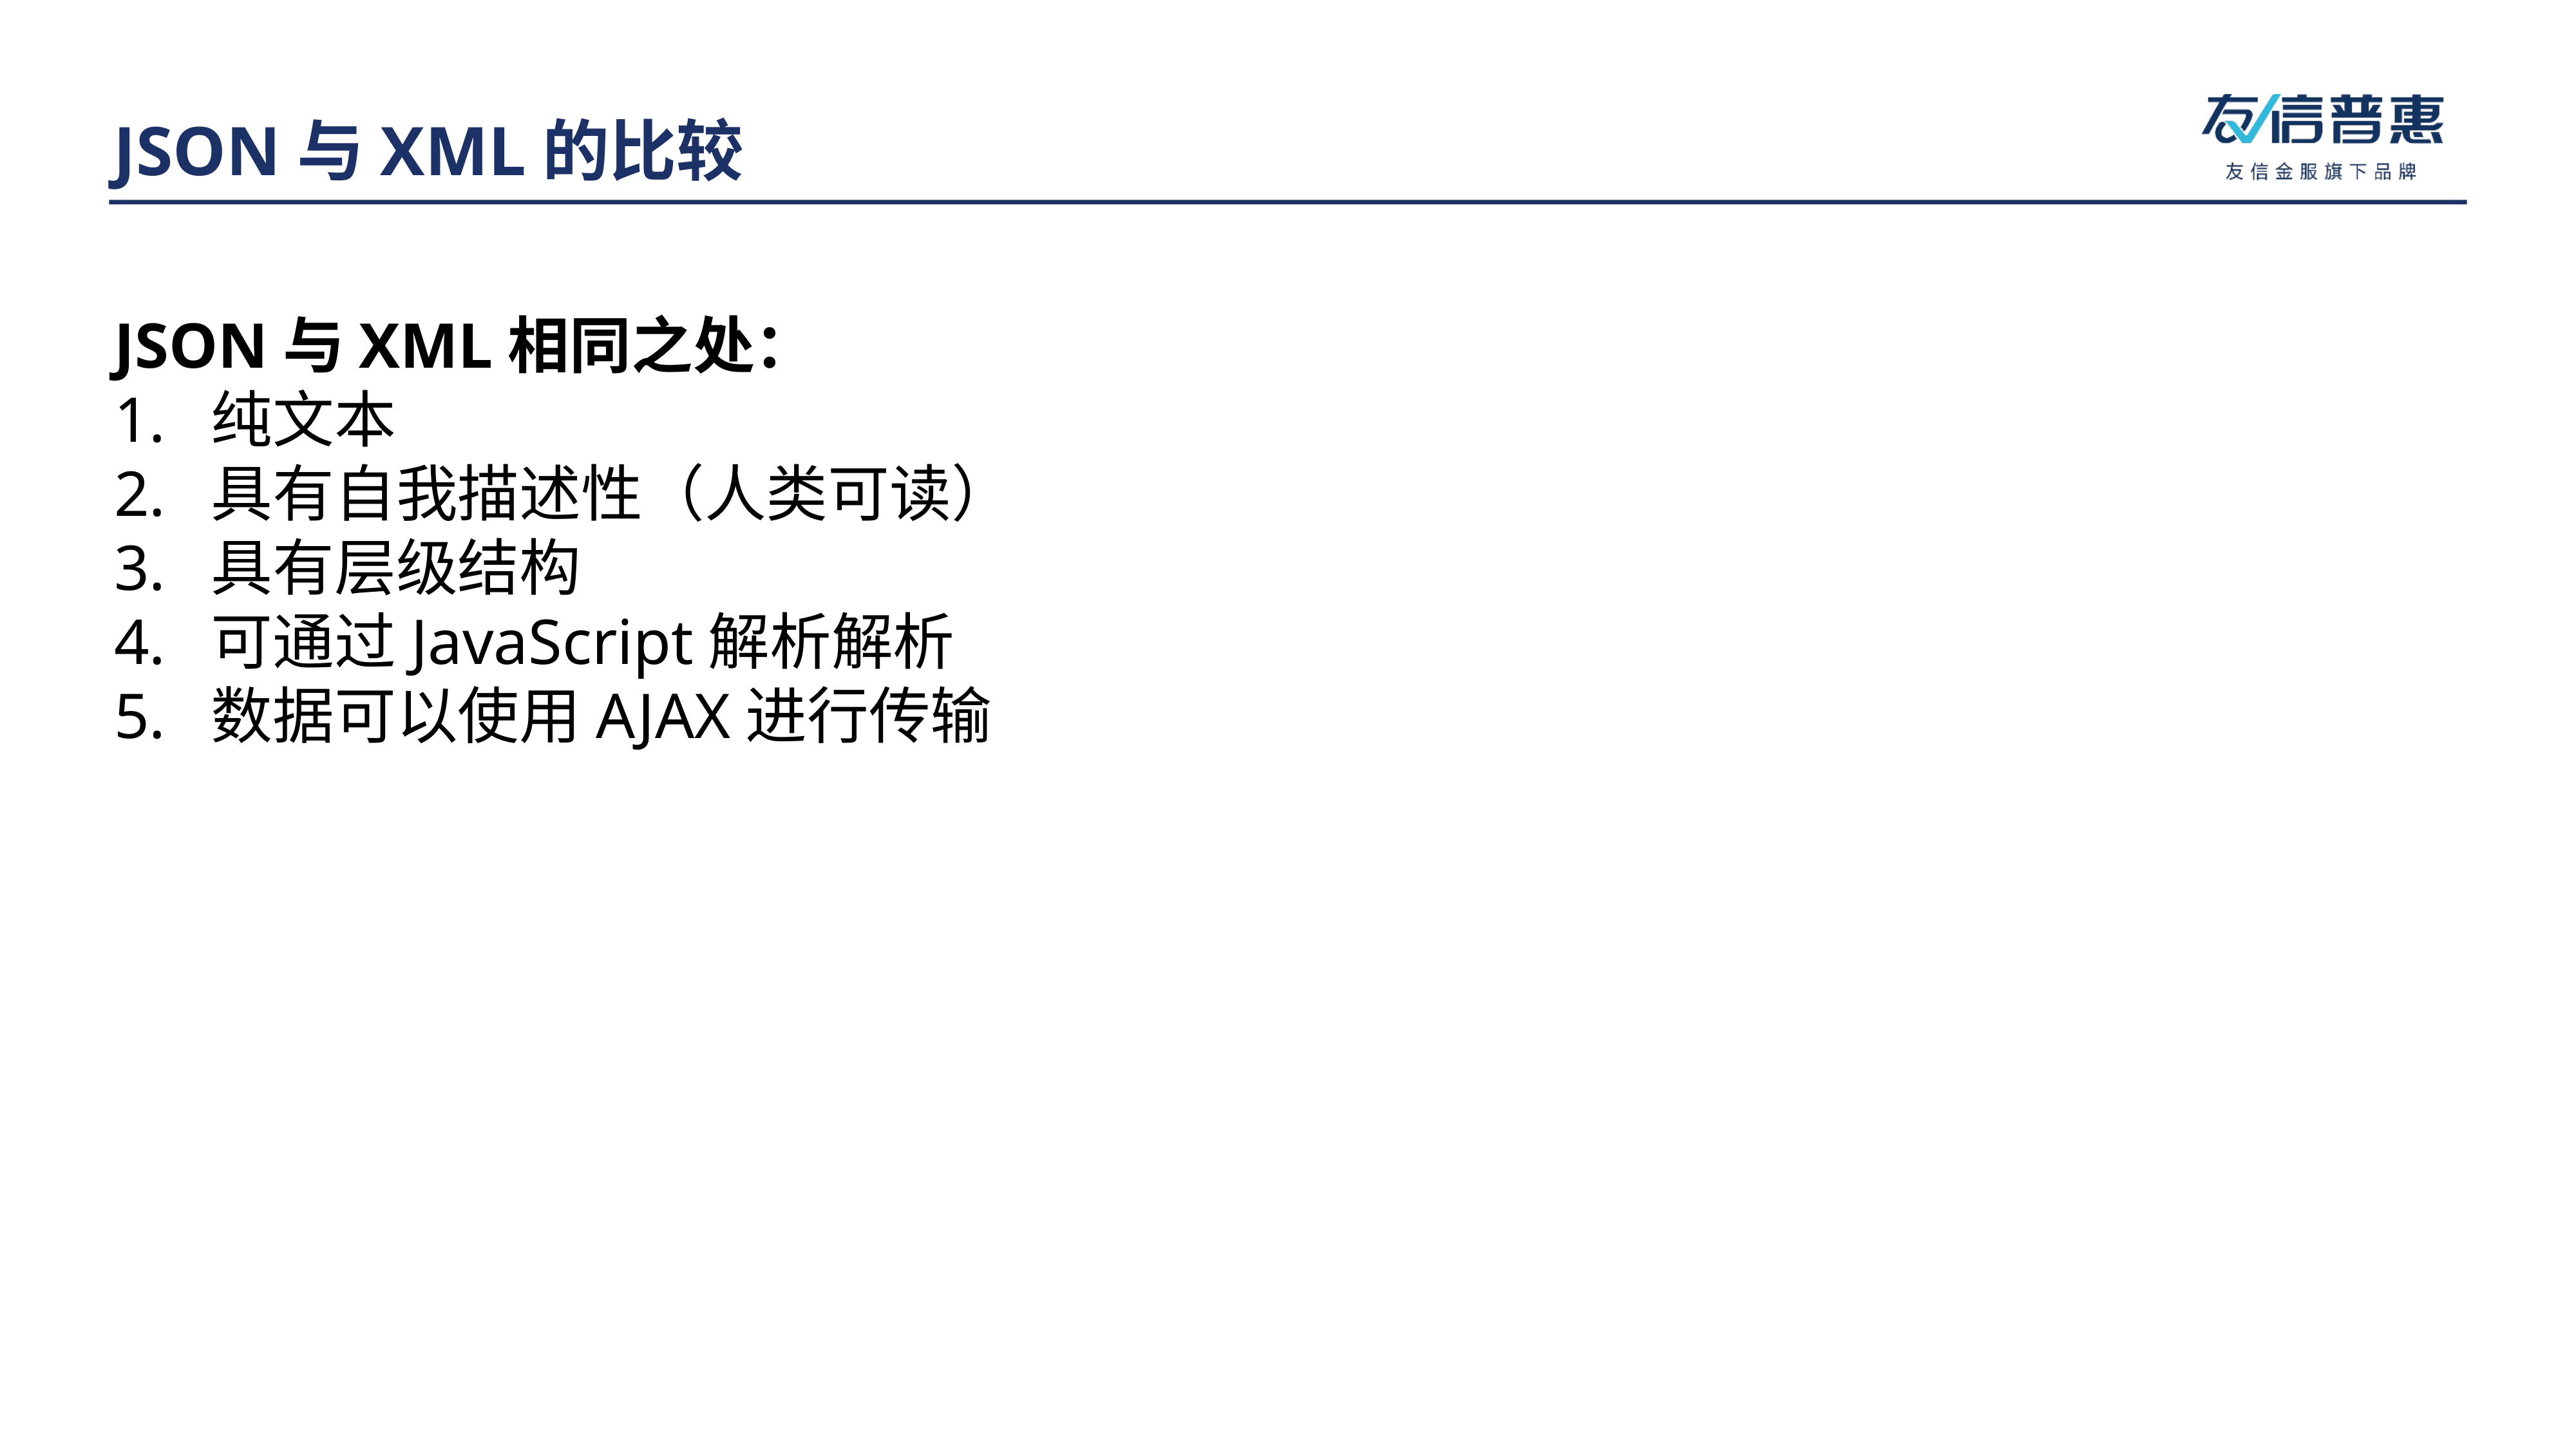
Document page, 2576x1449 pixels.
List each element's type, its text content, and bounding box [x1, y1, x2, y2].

text_box JSON与XML相同之处： 纯文本 具有自我描述性（人类可读） 具有层级结构 可通过JavaScript解析解析 数据可以使用AJAX进行传输 [109, 300, 2471, 757]
text_box JSON与XML的比较 [109, 63, 835, 194]
picture [2178, 94, 2467, 180]
